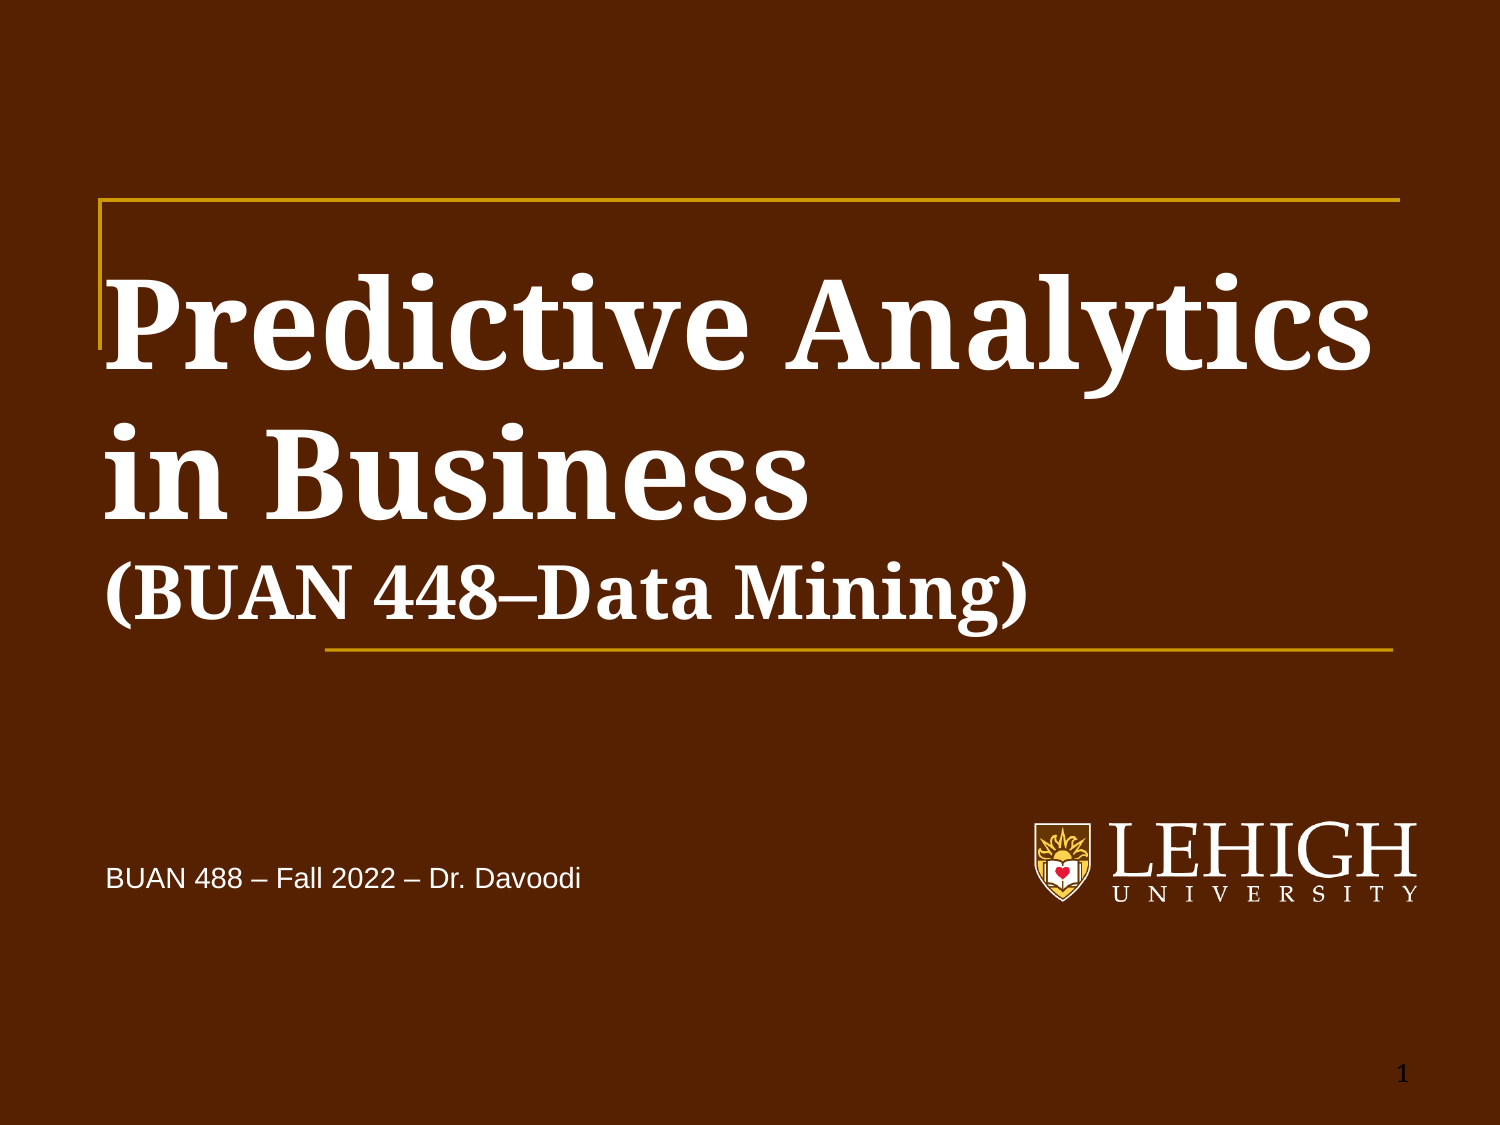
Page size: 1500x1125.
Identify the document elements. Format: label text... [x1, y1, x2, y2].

picture [1034, 821, 1417, 903]
text_box BUAN 488 – Fall 2022 – Dr. Davoodi [90, 851, 598, 902]
slide_number 1 [1074, 1023, 1426, 1100]
title Predictive Analytics in Business (BUAN 448–Data Mining) [88, 312, 1417, 650]
